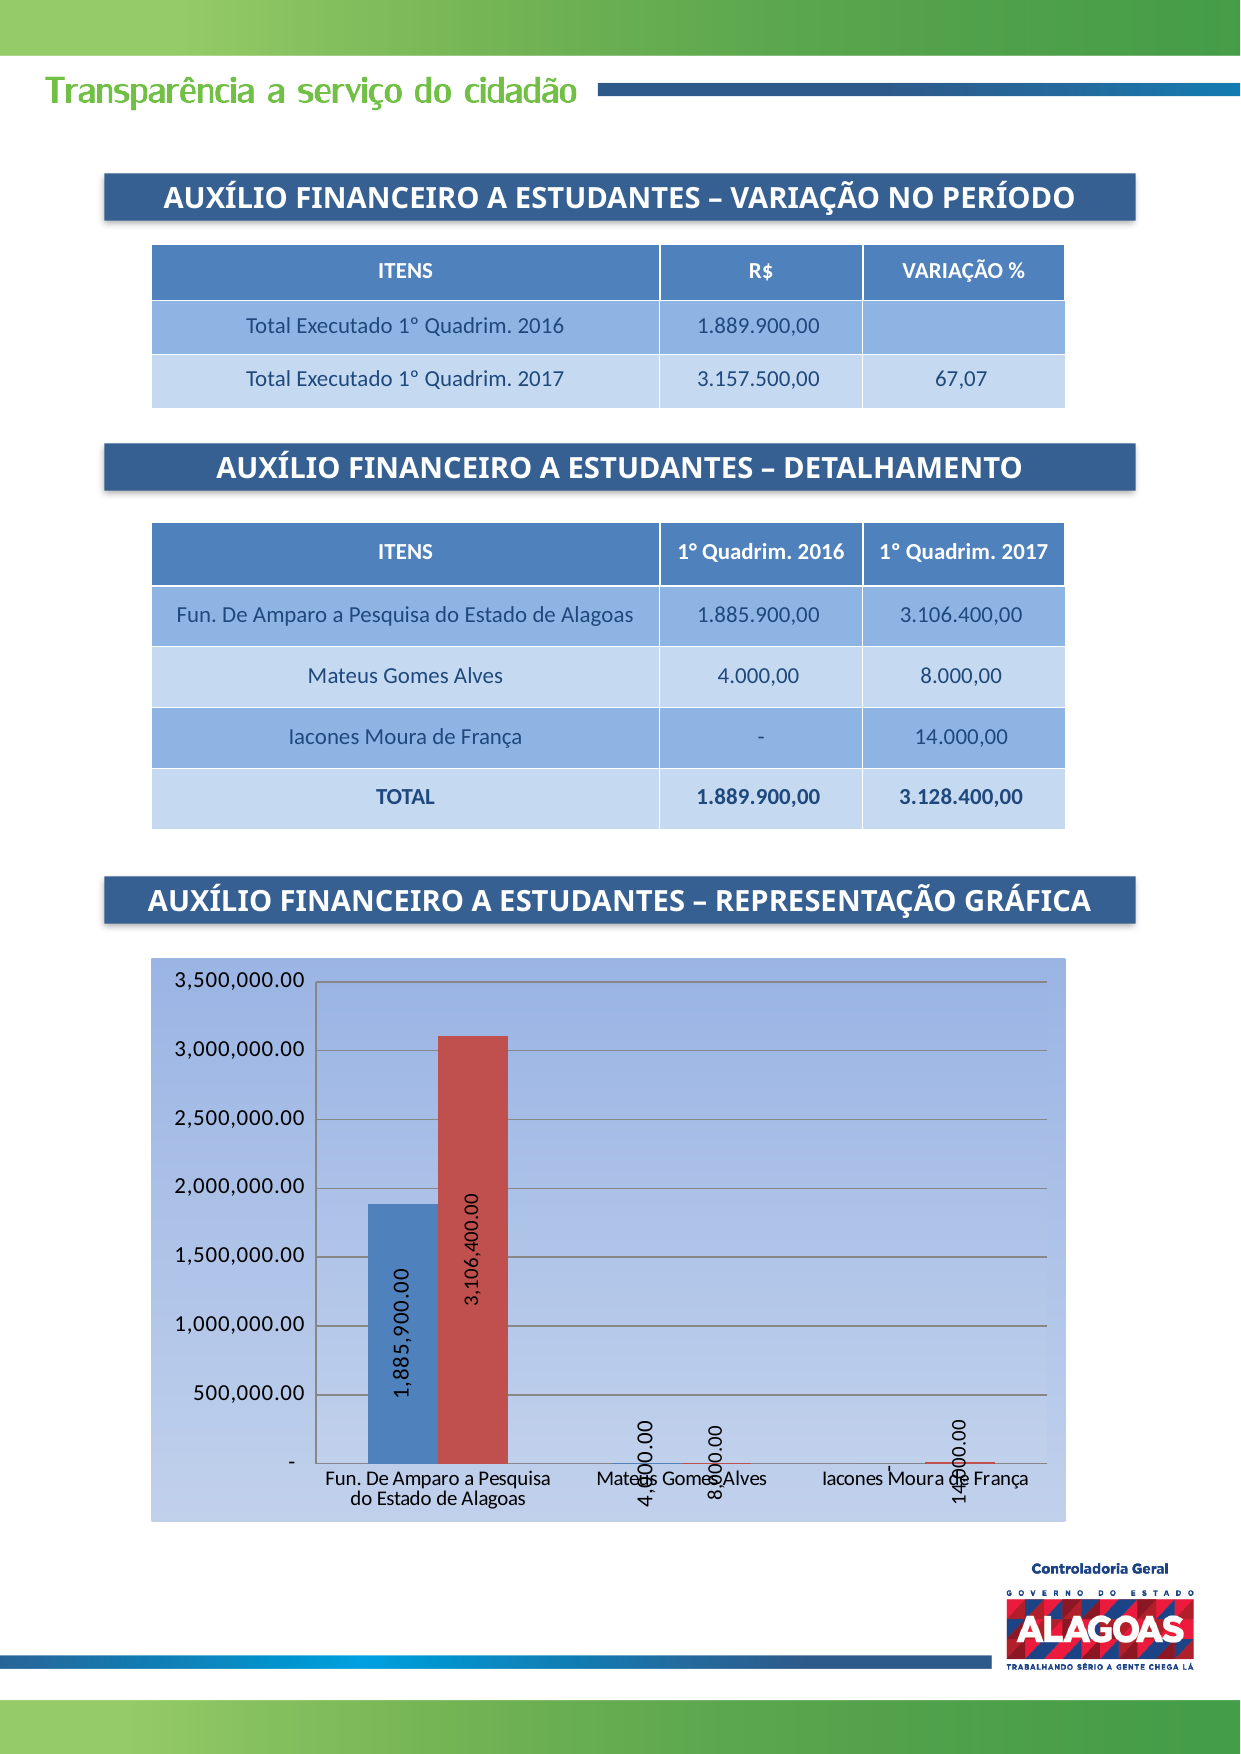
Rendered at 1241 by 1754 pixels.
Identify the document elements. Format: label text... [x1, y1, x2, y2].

table_cell Iacones Moura de França [152, 708, 659, 768]
table_header VARIAÇÃO % [864, 245, 1064, 300]
picture [0, 0, 1241, 1754]
table_cell 3.106.400,00 [863, 587, 1065, 646]
table_cell [863, 301, 1065, 354]
table_cell TOTAL [152, 769, 659, 829]
table_header ITENS [152, 245, 659, 300]
table_cell Fun. De Amparo a Pesquisa do Estado de Alagoas [152, 587, 659, 646]
chart [150, 958, 1066, 1522]
table_header R$ [661, 245, 862, 300]
table_cell 4.000,00 [660, 647, 862, 707]
table_header ITENS [152, 523, 659, 585]
table_header 1° Quadrim. 2016 [661, 523, 862, 585]
table_cell Total Executado 1º Quadrim. 2016 [152, 301, 659, 354]
table_cell 3.157.500,00 [660, 355, 862, 408]
table_cell Total Executado 1º Quadrim. 2017 [152, 355, 659, 408]
table_cell 67,07 [863, 355, 1065, 408]
text_box AUXÍLIO FINANCEIRO A ESTUDANTES – DETALHAMENTO [102, 441, 1138, 493]
table_cell 1.885.900,00 [660, 587, 862, 646]
table_cell 1.889.900,00 [660, 769, 862, 829]
text_box AUXÍLIO FINANCEIRO A ESTUDANTES – VARIAÇÃO NO PERÍODO [102, 171, 1138, 223]
table_cell 1.889.900,00 [660, 301, 862, 354]
table_cell 3.128.400,00 [863, 769, 1065, 829]
table_cell Mateus Gomes Alves [152, 647, 659, 707]
table_cell 8.000,00 [863, 647, 1065, 707]
table_header 1º Quadrim. 2017 [864, 523, 1064, 585]
table_cell 14.000,00 [863, 708, 1065, 768]
text_box AUXÍLIO FINANCEIRO A ESTUDANTES – REPRESENTAÇÃO GRÁFICA [102, 874, 1138, 926]
table_cell - [660, 708, 862, 768]
